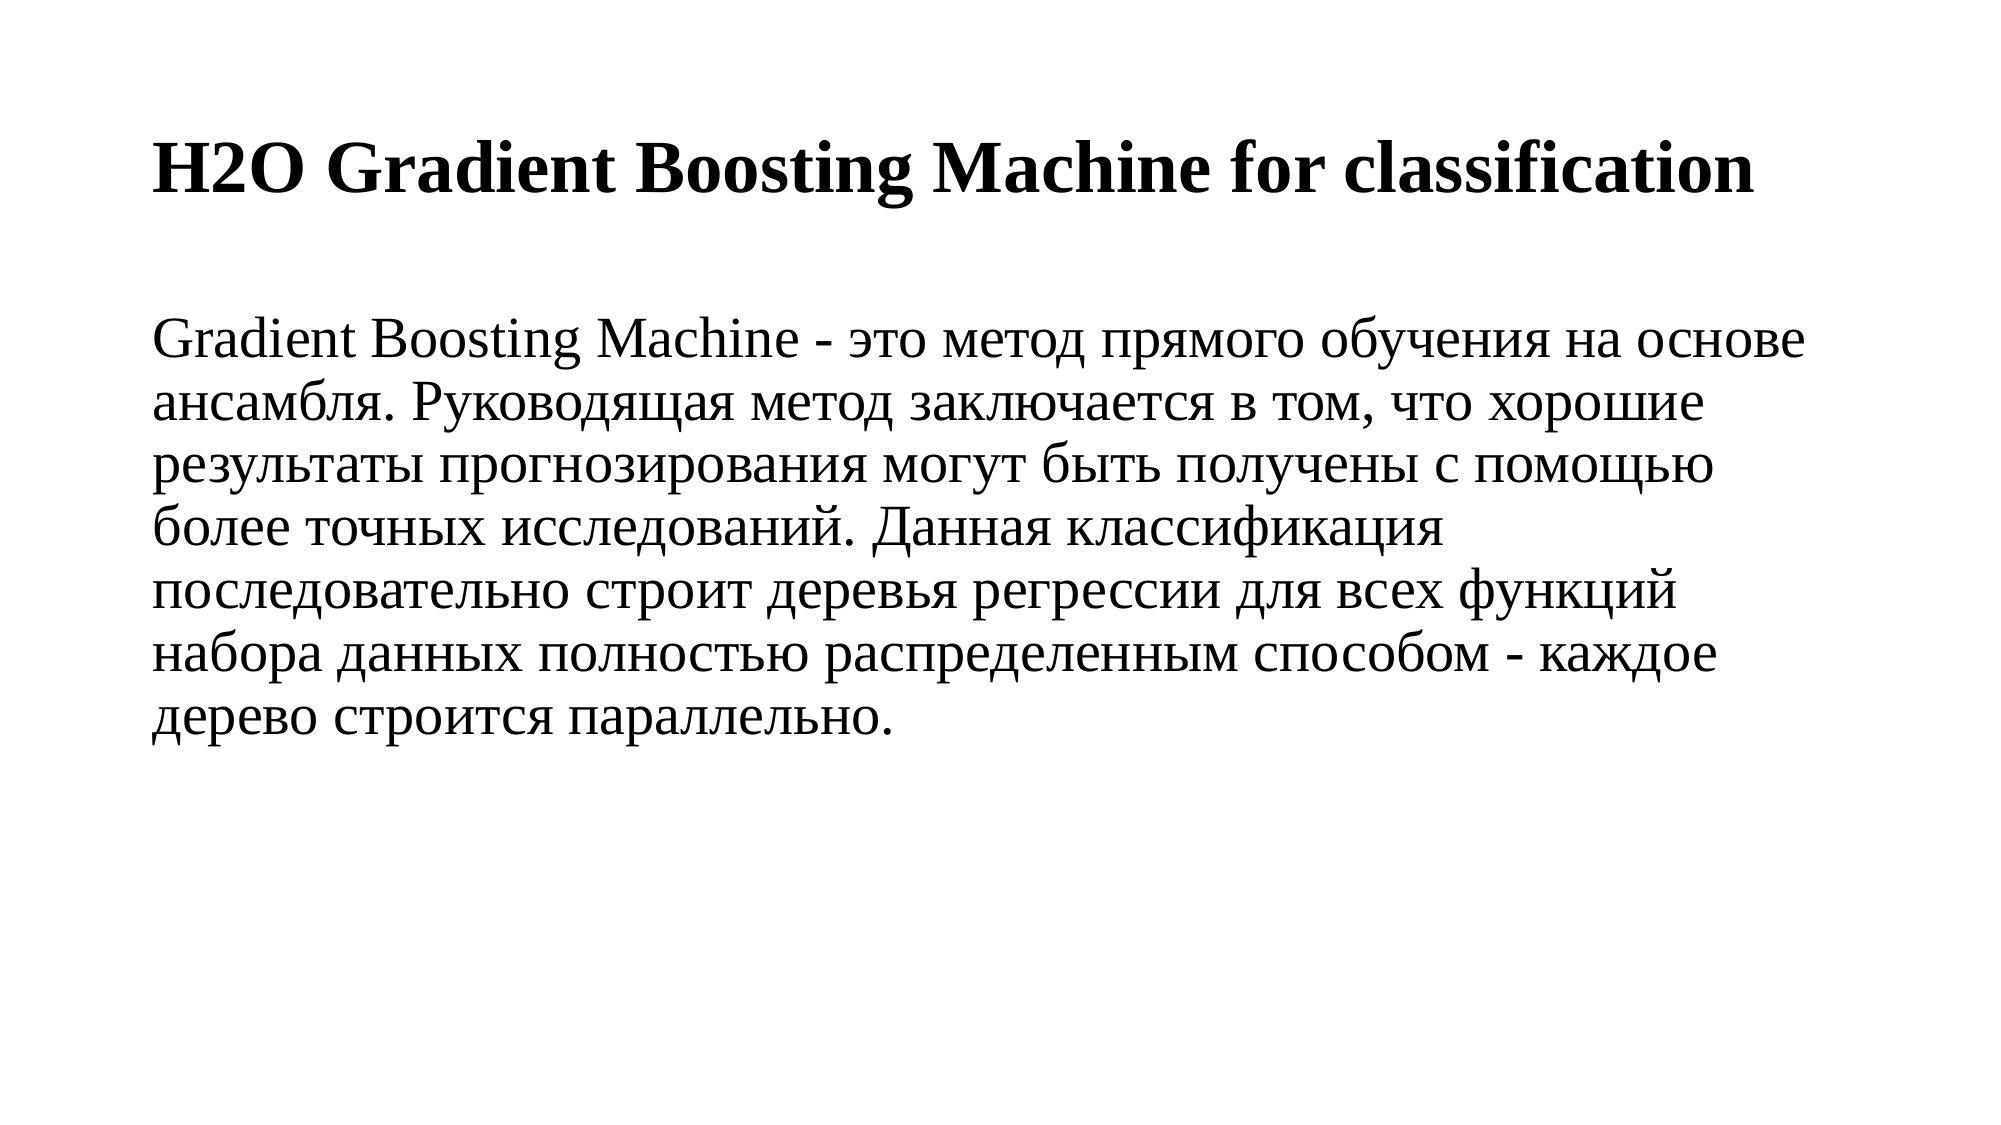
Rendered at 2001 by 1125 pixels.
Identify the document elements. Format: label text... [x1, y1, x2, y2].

list Gradient Boosting Machine - это метод прямого обучения на основе ансамбля. Руководящая метод заключается в том, что хорошие результаты прогнозирования могут быть получены с помощью более точных исследований. Данная классификация последовательно строит деревья регрессии для всех функций набора данных полностью распределенным способом - каждое дерево строится параллельно. [137, 299, 1863, 1014]
title H2O Gradient Boosting Machine for classification [137, 59, 1863, 278]
